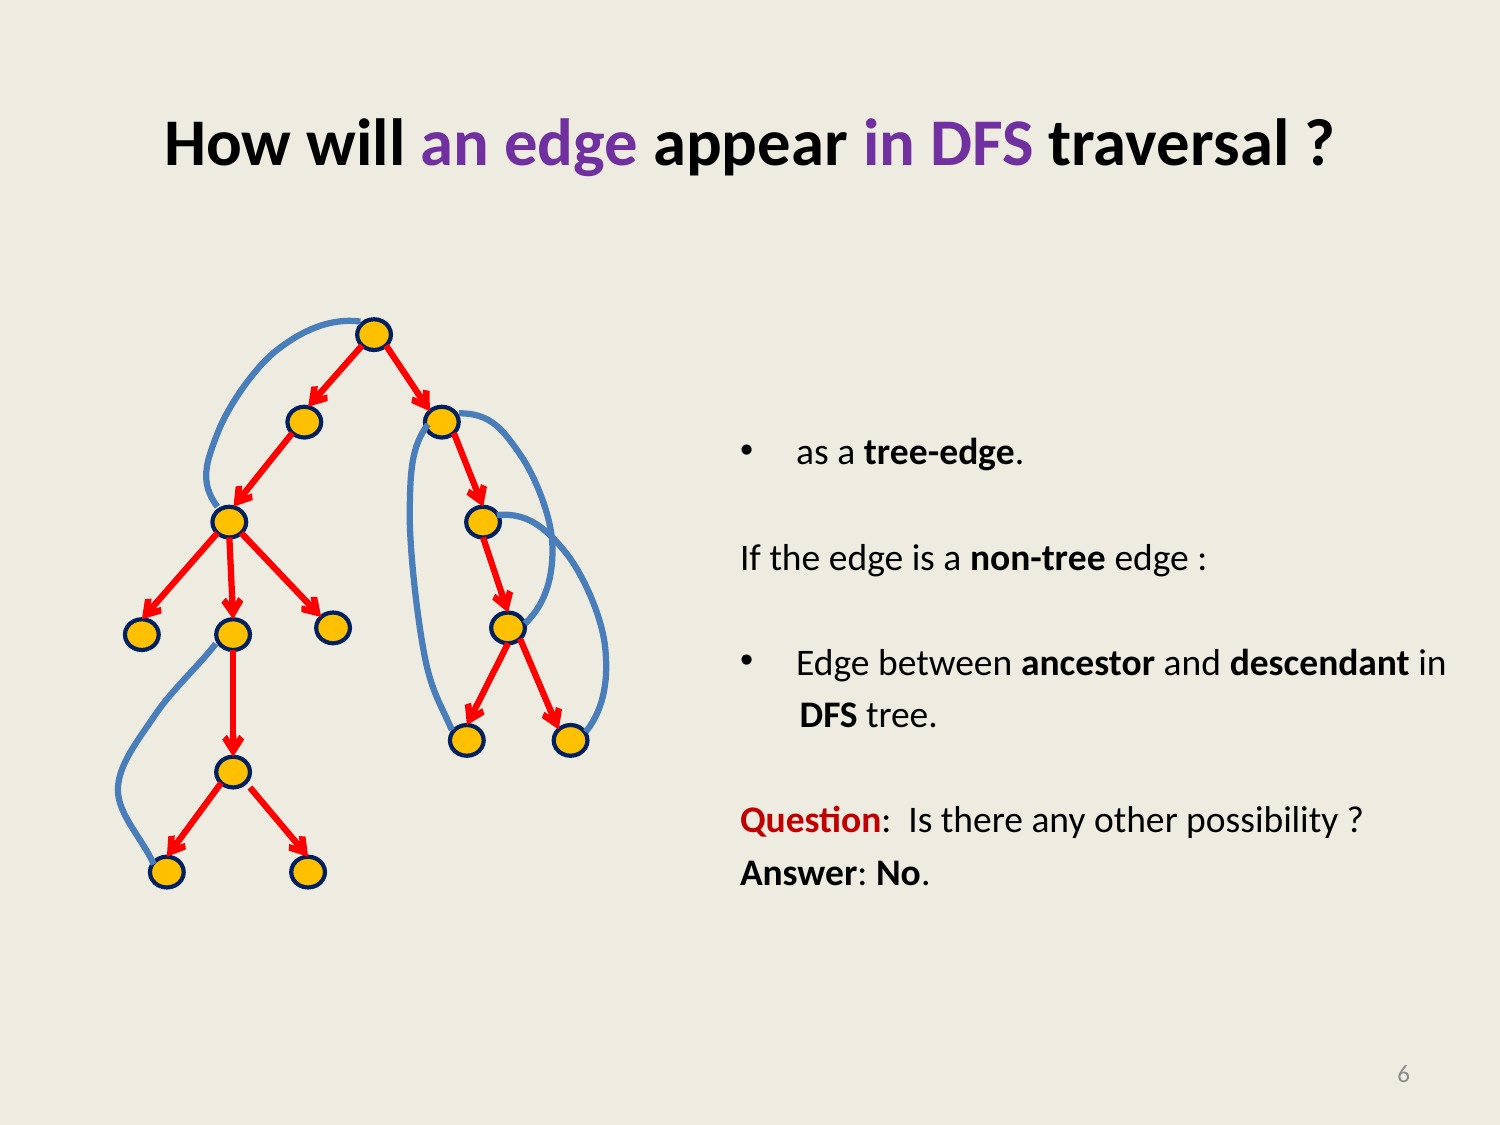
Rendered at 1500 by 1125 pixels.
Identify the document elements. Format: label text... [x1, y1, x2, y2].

title How will an edge appear in DFS traversal ? [75, 45, 1425, 233]
text_box [591, 595, 607, 726]
slide_number 6 [1074, 1042, 1425, 1103]
list as a tree-edge. If the edge is a non-tree edge : Edge between ancestor and descendant in DFS tree. Question: Is there any other possibility ? Answer: No. [725, 262, 1500, 1005]
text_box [124, 318, 588, 888]
